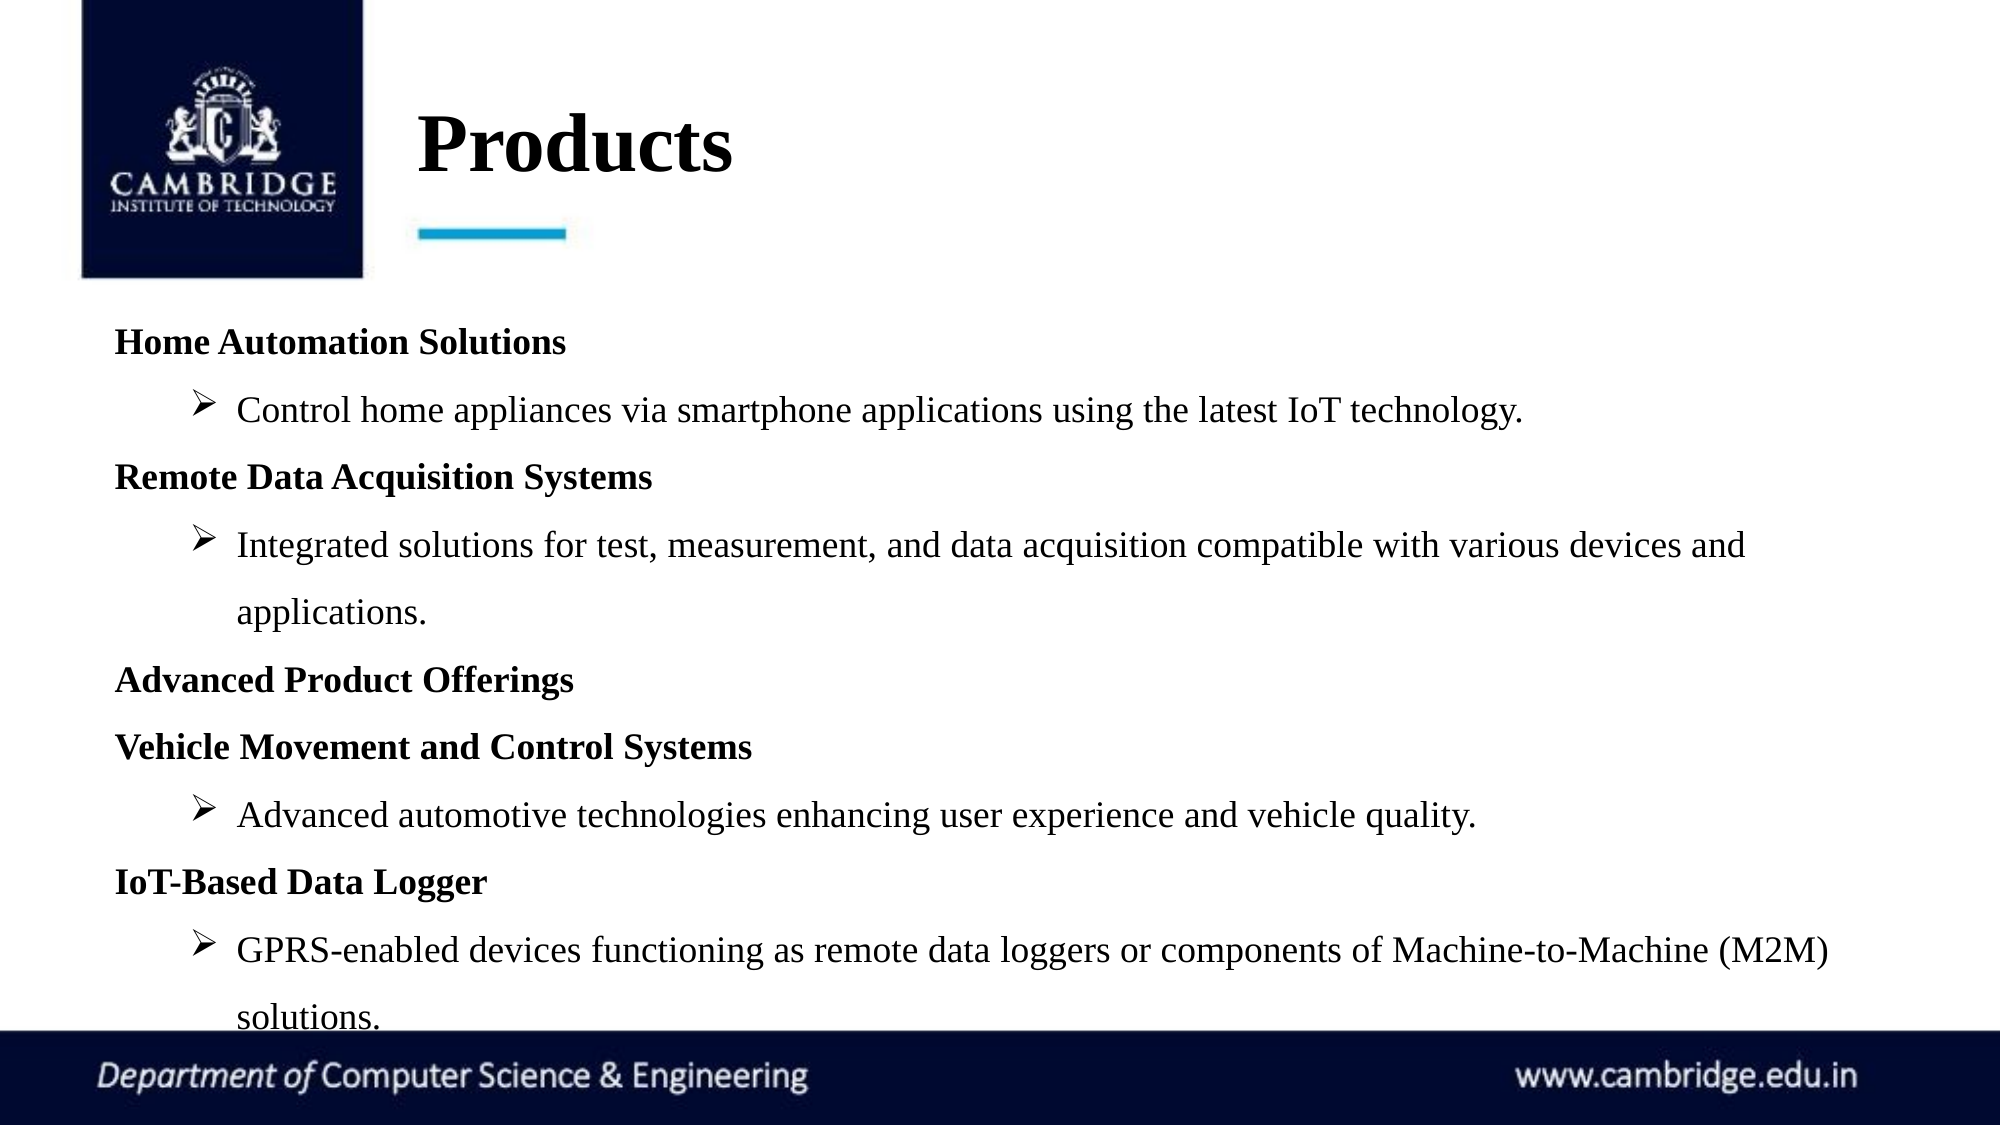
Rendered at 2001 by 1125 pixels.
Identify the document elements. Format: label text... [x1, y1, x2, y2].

text_box Home Automation Solutions Control home appliances via smartphone applications using the latest IoT technology. Remote Data Acquisition Systems Integrated solutions for test, measurement, and data acquisition compatible with various devices and applications. Advanced Product Offerings Vehicle Movement and Control Systems Advanced automotive technologies enhancing user experience and vehicle quality. IoT-Based Data Logger GPRS-enabled devices functioning as remote data loggers or components of Machine-to-Machine (M2M) solutions. [99, 287, 1900, 1113]
title Products [412, 51, 1547, 277]
picture [0, 0, 2000, 1125]
